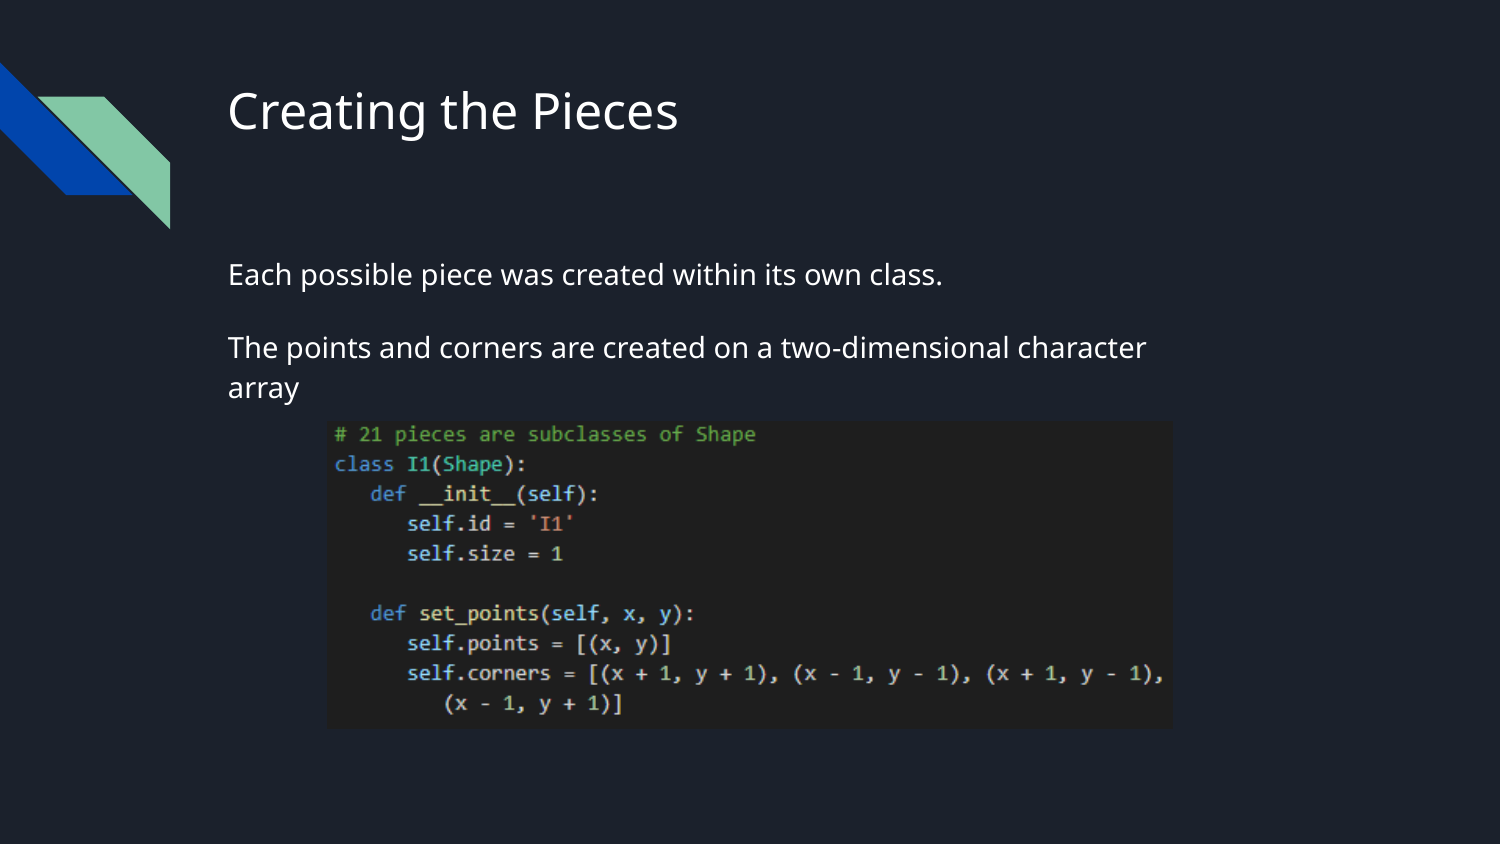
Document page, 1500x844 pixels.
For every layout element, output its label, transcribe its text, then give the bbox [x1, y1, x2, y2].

picture [327, 421, 1173, 729]
title Creating the Pieces [212, 64, 1368, 215]
list Each possible piece was created within its own class. The points and corners are created on a two-dimensional character array [212, 235, 1173, 401]
